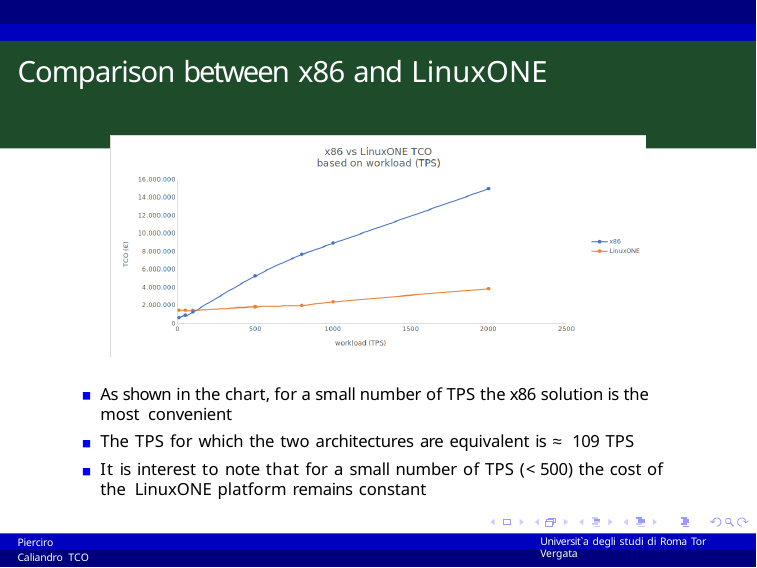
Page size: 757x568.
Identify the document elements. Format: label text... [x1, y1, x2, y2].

text_box As shown in the chart, for a small number of TPS the x86 solution is the most convenient The TPS for which the two architectures are equivalent is ≈ 109 TPS It is interest to note that for a small number of TPS (< 500) the cost of the LinuxONE platform remains constant [98, 380, 686, 499]
text_box [82, 468, 91, 476]
title Comparison between x86 and LinuxONE [0, 40, 756, 149]
picture [109, 134, 646, 358]
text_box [0, 533, 757, 568]
text_box [82, 440, 91, 448]
text_box [82, 392, 91, 400]
